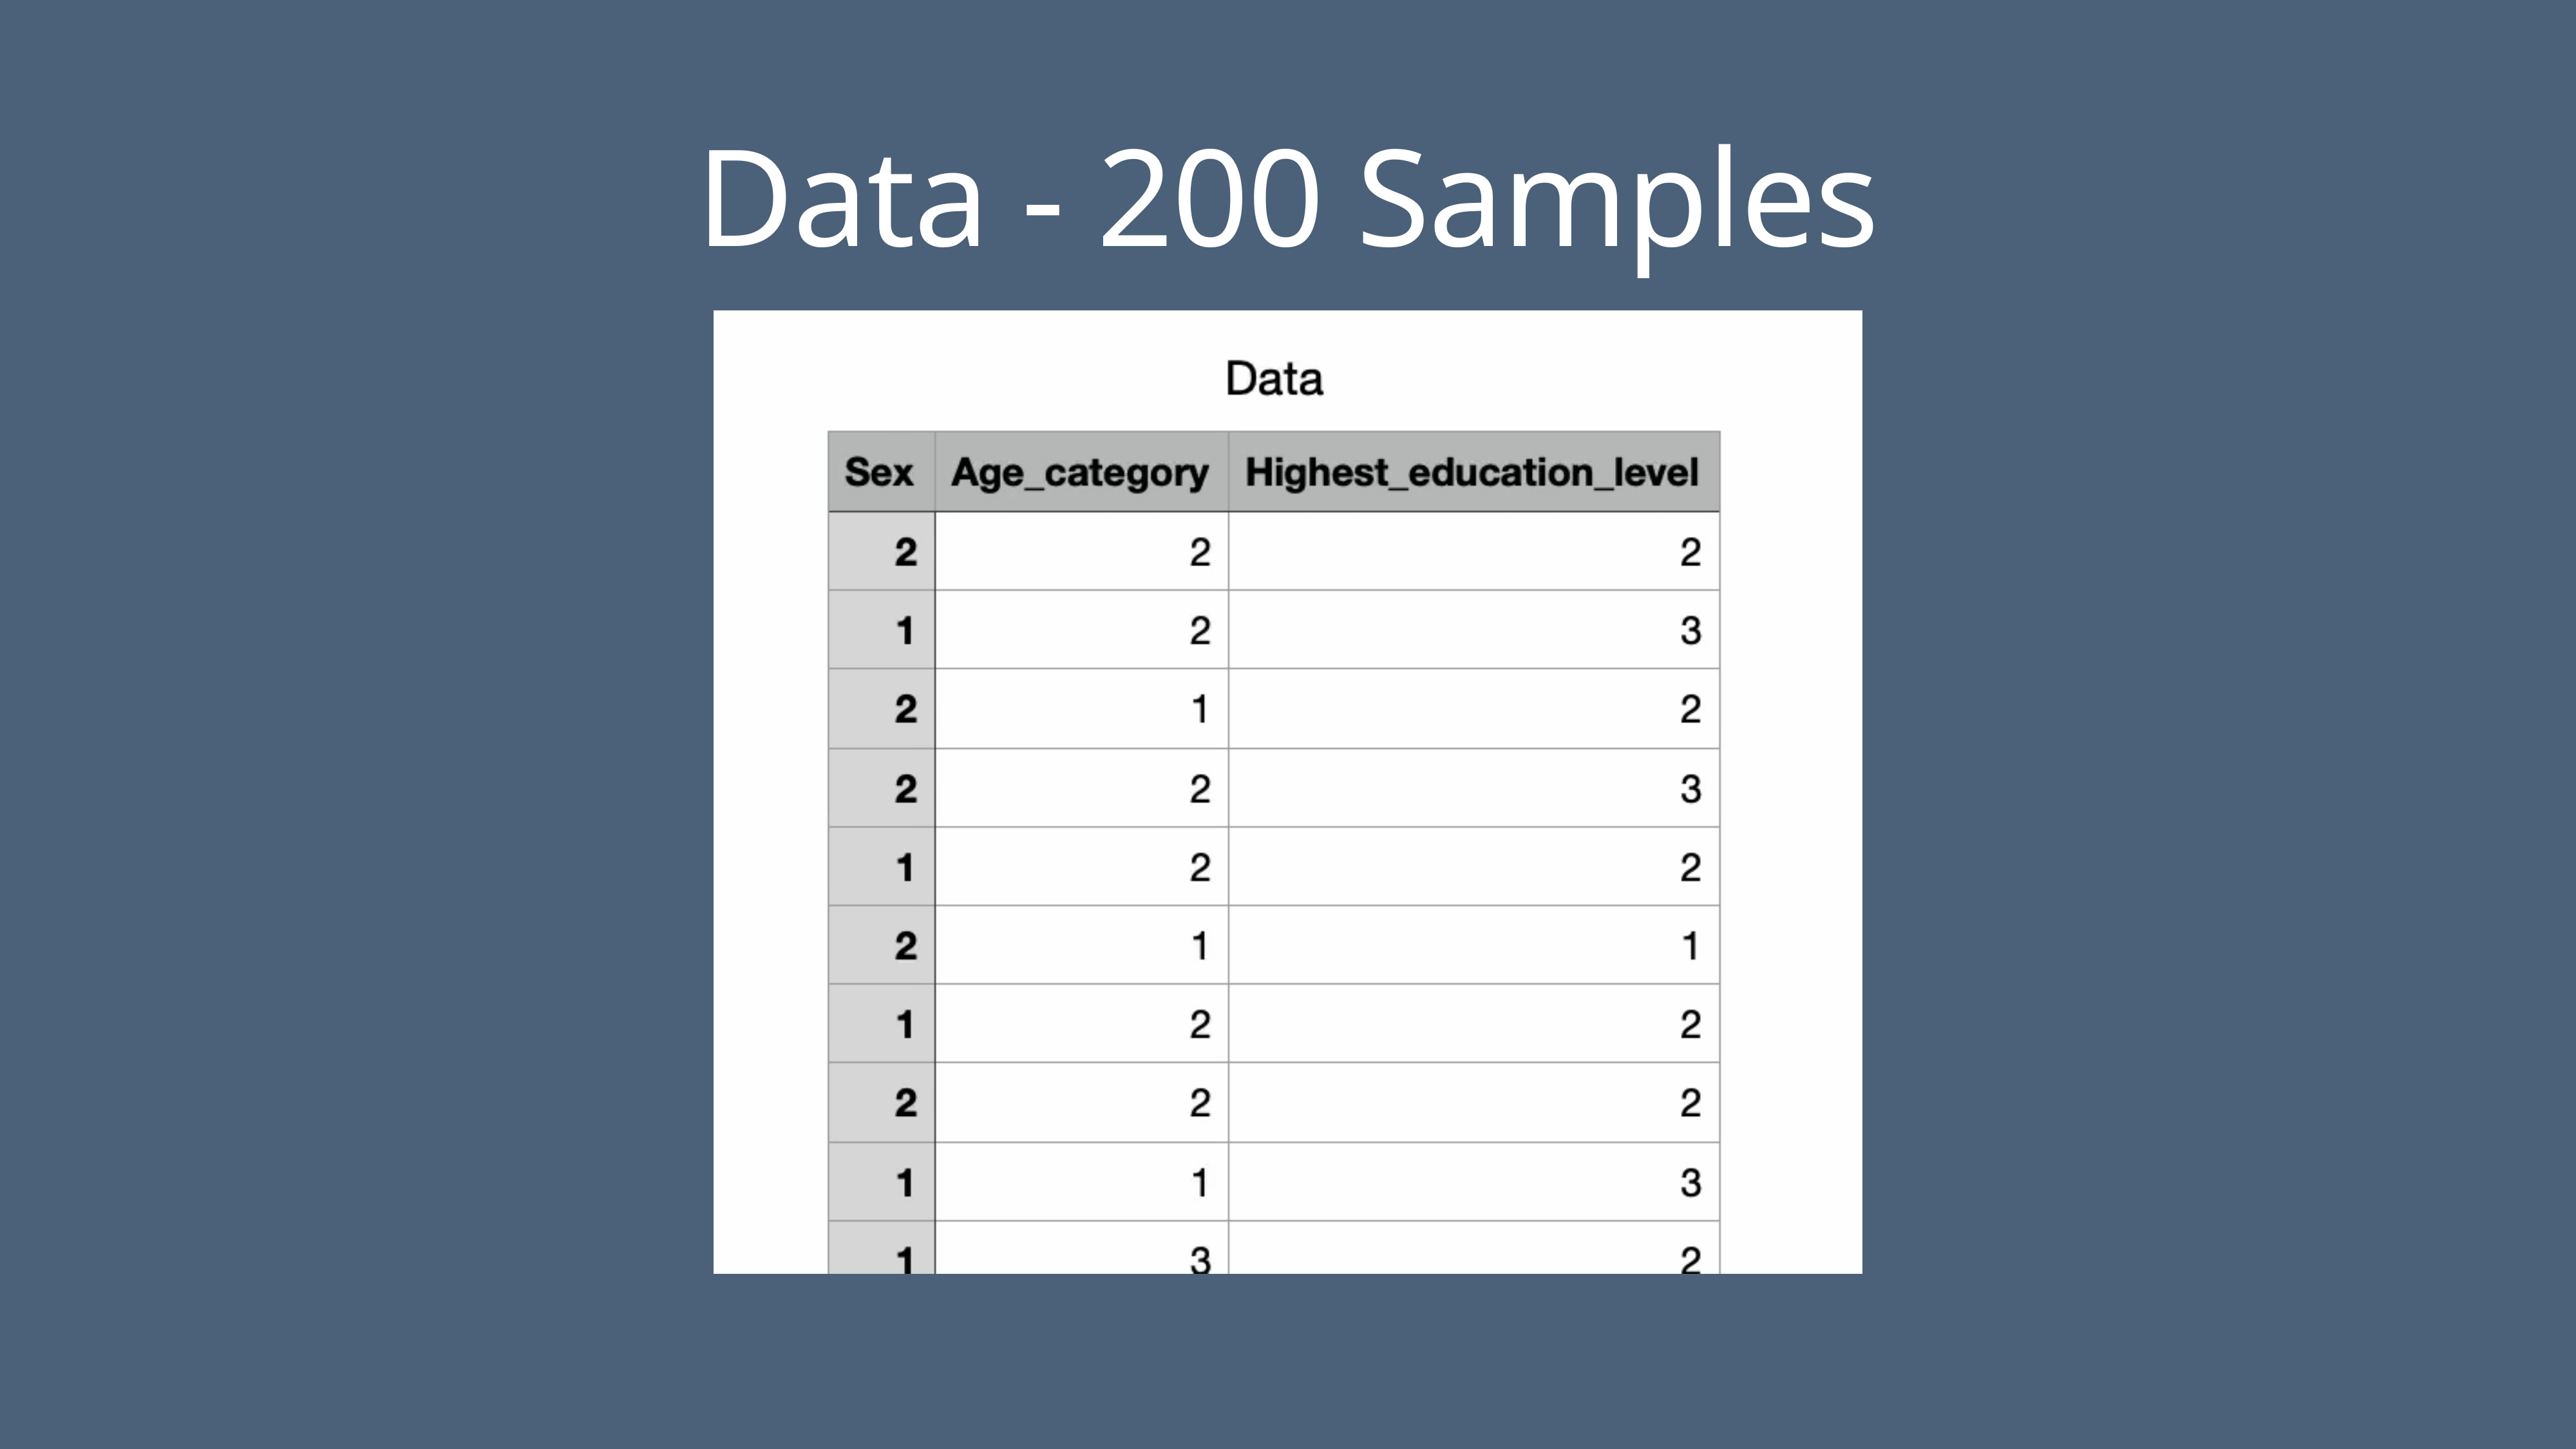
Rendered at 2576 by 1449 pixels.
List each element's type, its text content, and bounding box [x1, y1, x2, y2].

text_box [713, 310, 1863, 1274]
title Data - 200 Samples [630, 0, 1946, 281]
